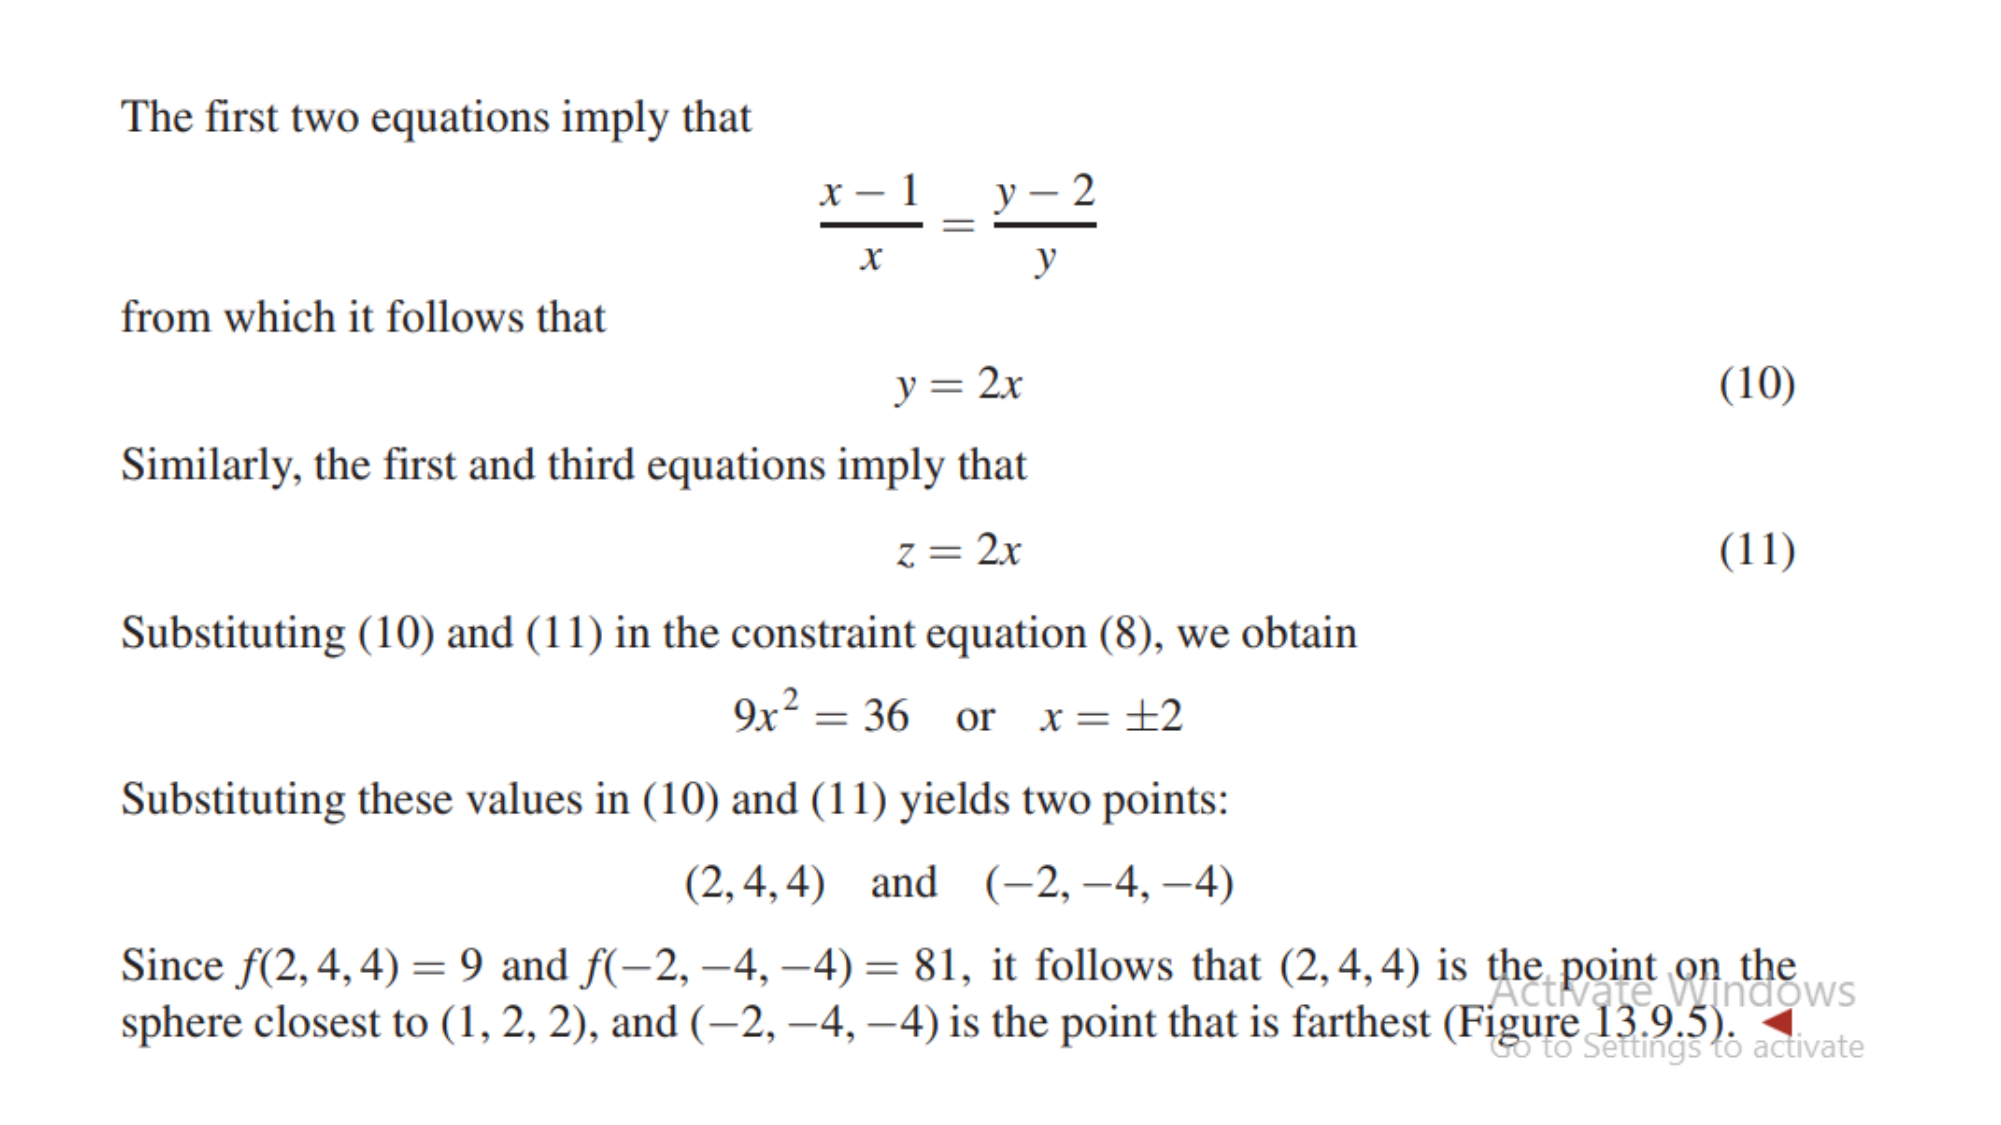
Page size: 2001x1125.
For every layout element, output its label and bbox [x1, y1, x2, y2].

picture [118, 79, 1869, 1073]
